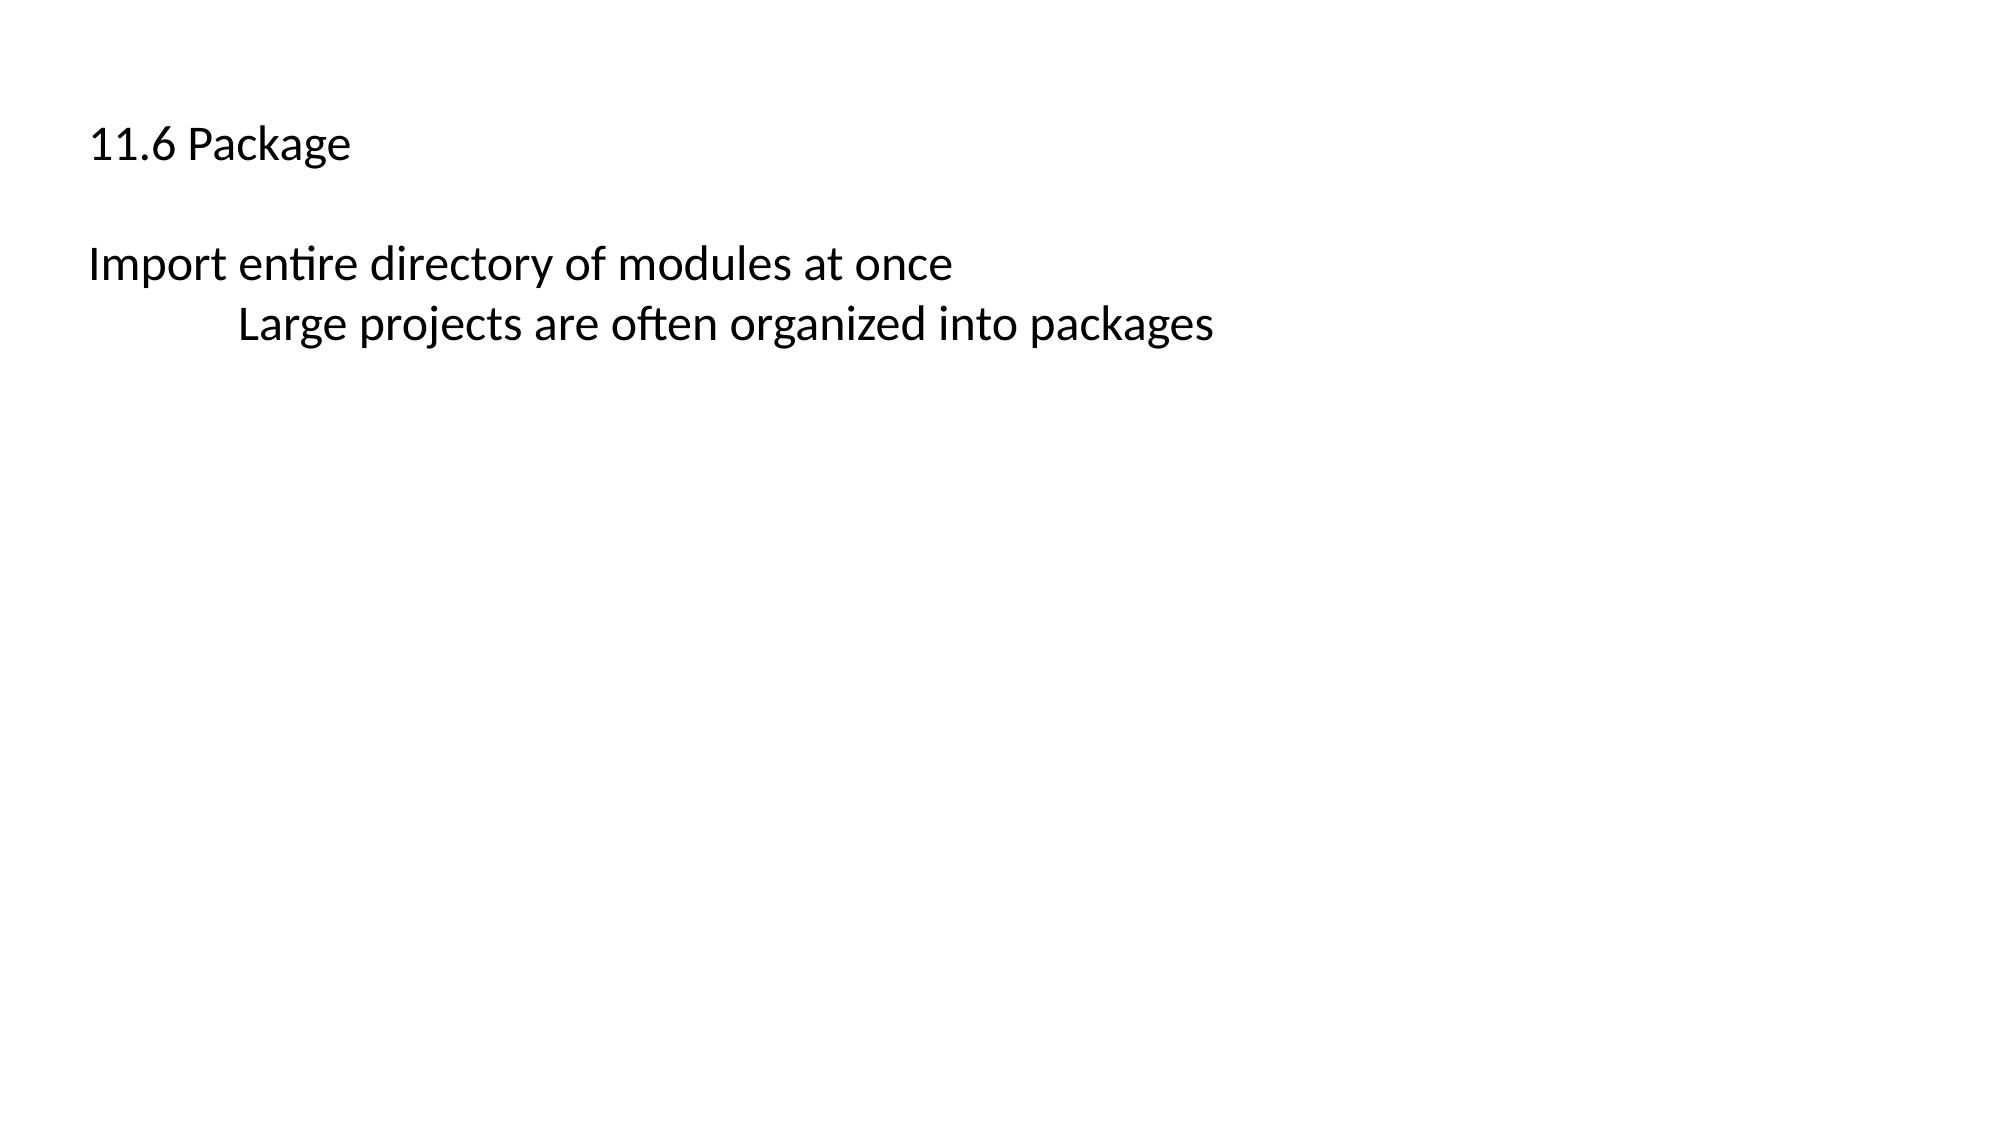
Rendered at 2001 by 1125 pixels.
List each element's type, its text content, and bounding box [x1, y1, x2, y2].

text_box 11.6 Package Import entire directory of modules at once Large projects are often organized into packages [73, 103, 1944, 358]
